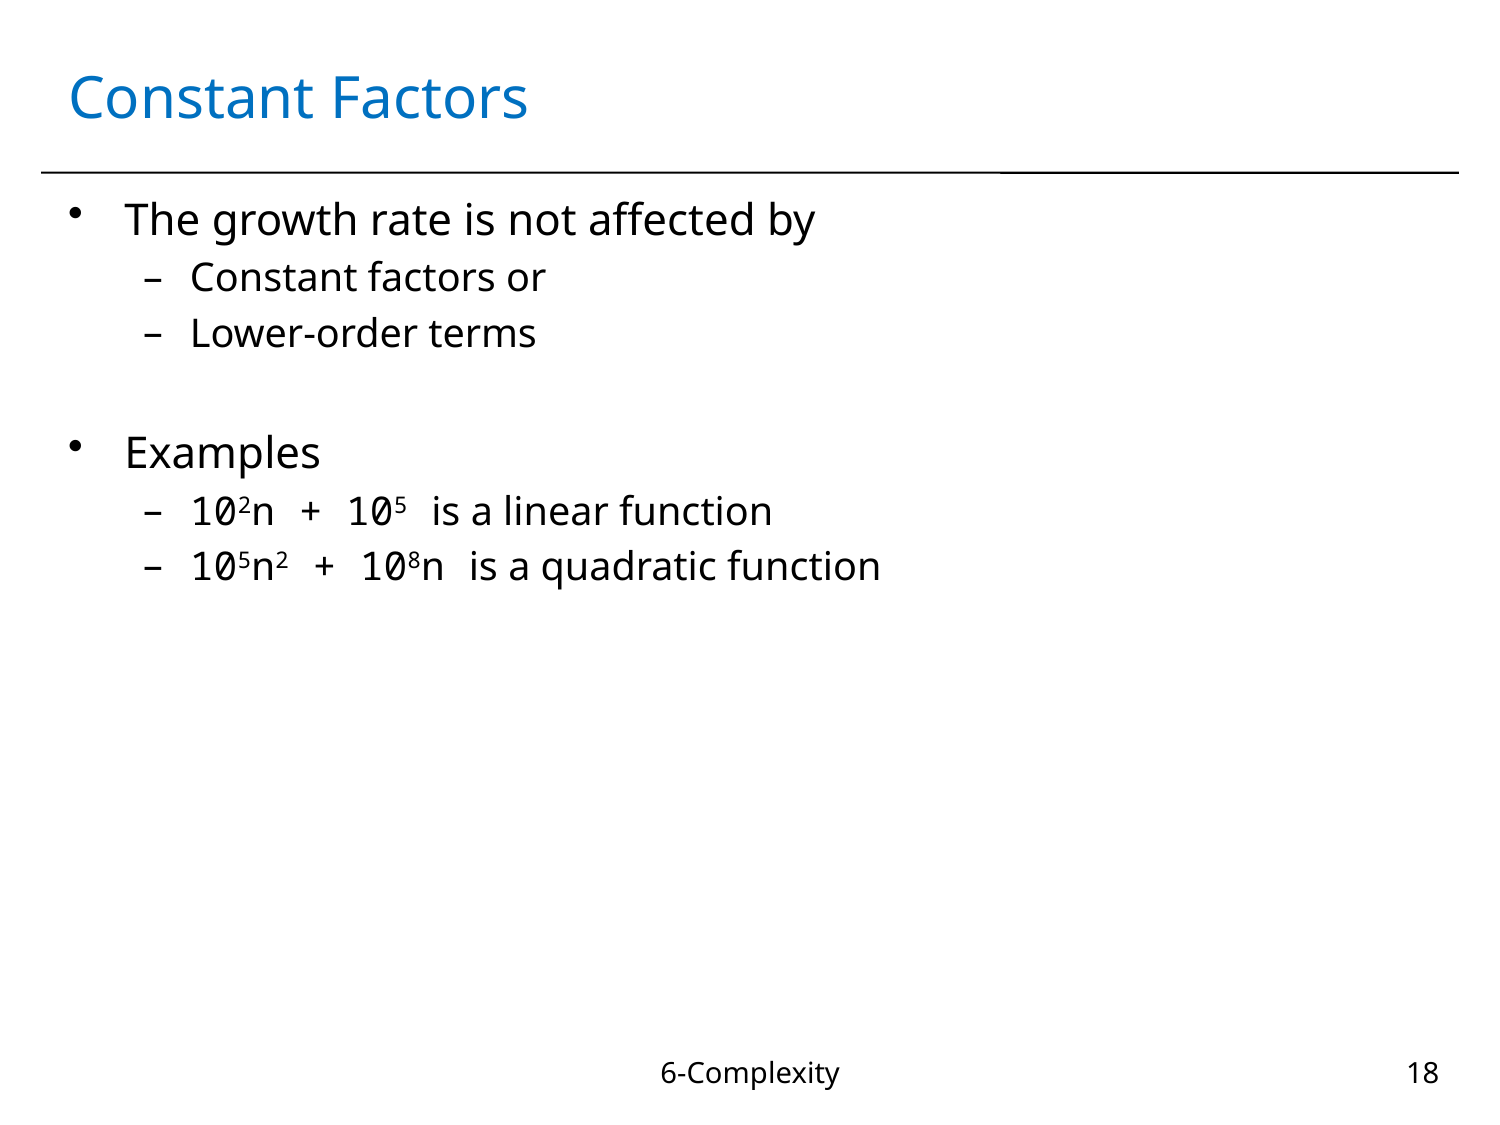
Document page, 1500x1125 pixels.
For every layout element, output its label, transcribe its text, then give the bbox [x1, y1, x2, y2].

slide_number 18 [1104, 1046, 1455, 1125]
title Constant Factors [52, 30, 1448, 159]
footer 6-Complexity [502, 1046, 999, 1125]
list The growth rate is not affected by Constant factors or Lower-order terms Examples 102n + 105 is a linear function 105n2 + 108n is a quadratic function [52, 184, 1448, 1024]
